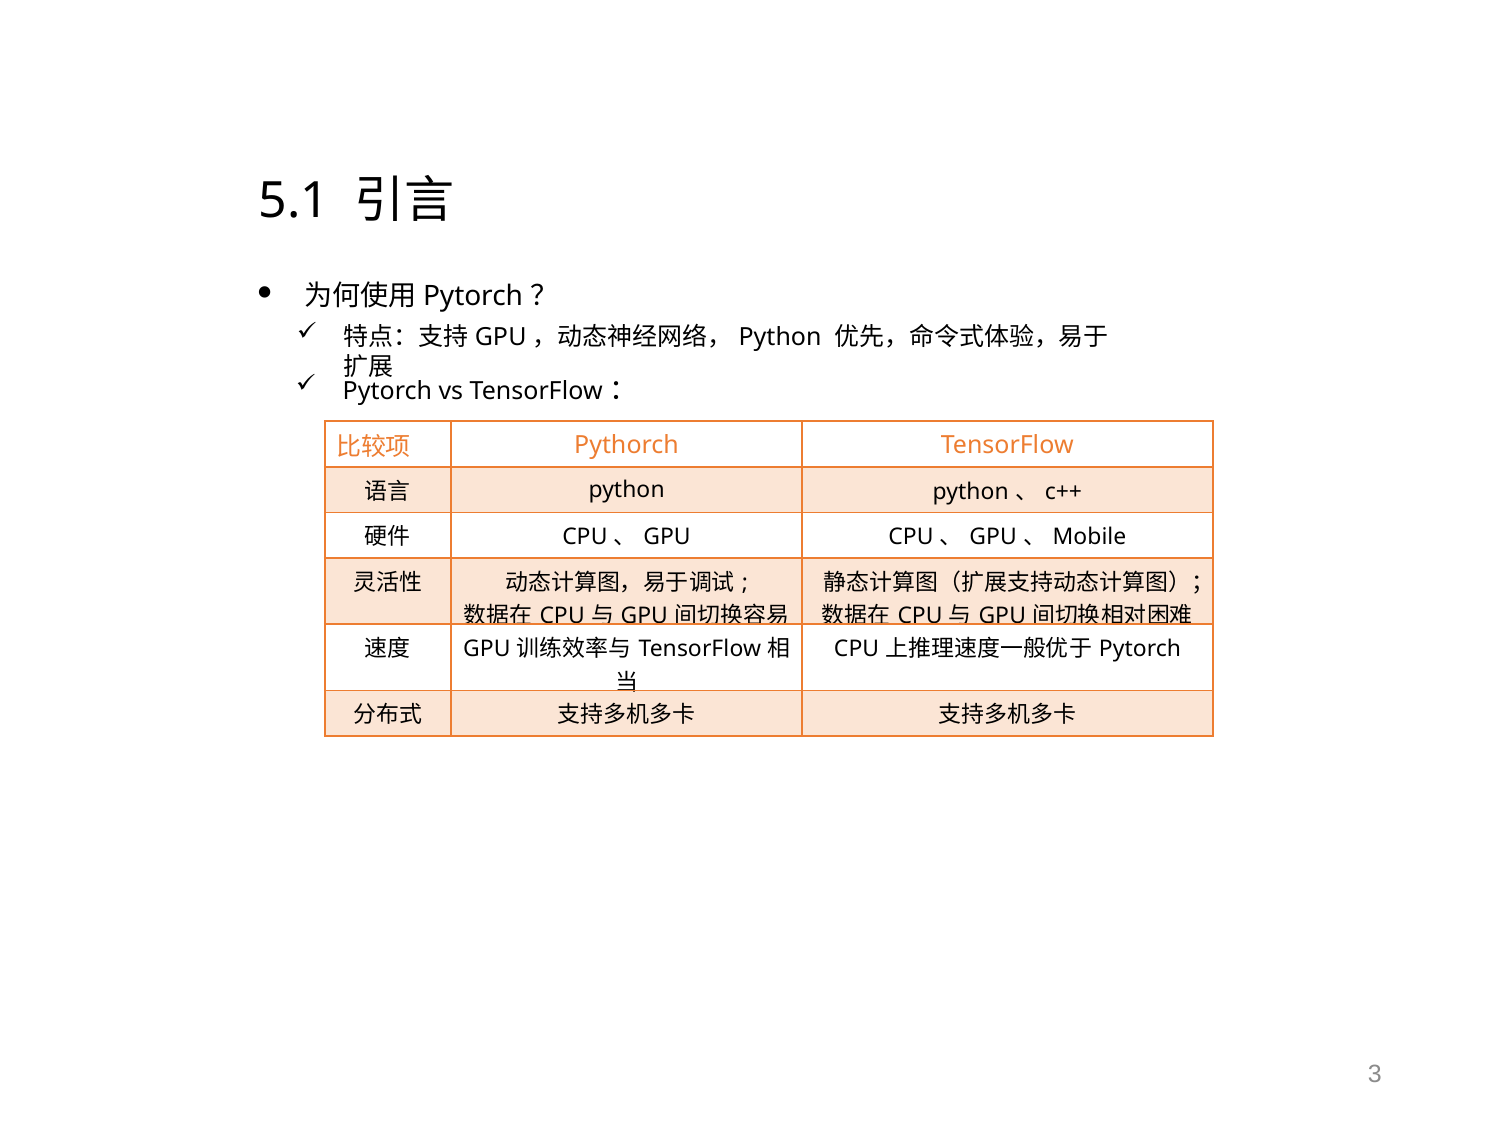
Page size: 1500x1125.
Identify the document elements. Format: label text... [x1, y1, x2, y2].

table_cell CPU、GPU [452, 513, 801, 557]
slide_number 3 [1059, 1042, 1397, 1103]
text_box Pytorch vs TensorFlow： [280, 363, 653, 413]
text_box 为何使用Pytorch？ [242, 253, 1248, 319]
table_cell 速度 [326, 625, 450, 690]
table_cell 语言 [326, 468, 450, 512]
table_header TensorFlow [803, 422, 1212, 466]
table_cell 支持多机多卡 [452, 691, 801, 735]
table_cell 分布式 [326, 691, 450, 735]
table_cell 支持多机多卡 [803, 691, 1212, 735]
table_cell GPU训练效率与TensorFlow相当 [452, 625, 801, 690]
table_cell 动态计算图，易于调试; 数据在CPU与GPU间切换容易 [452, 559, 801, 623]
table_cell 灵活性 [326, 559, 450, 623]
table_header 比较项 [326, 422, 450, 466]
table_cell 硬件 [326, 513, 450, 557]
table_cell python [452, 468, 801, 512]
text_box 特点：支持GPU，动态神经网络，Python 优先，命令式体验，易于扩展 [282, 313, 1144, 388]
table_cell CPU、GPU、Mobile [803, 513, 1212, 557]
table_cell 静态计算图（扩展支持动态计算图）； 数据在CPU与GPU间切换相对困难 [803, 559, 1212, 623]
table_cell CPU上推理速度一般优于Pytorch [803, 625, 1212, 690]
table_header Pythorch [452, 422, 801, 466]
table_cell python、c++ [803, 468, 1212, 512]
title 5.1 引言 [243, 151, 1257, 253]
